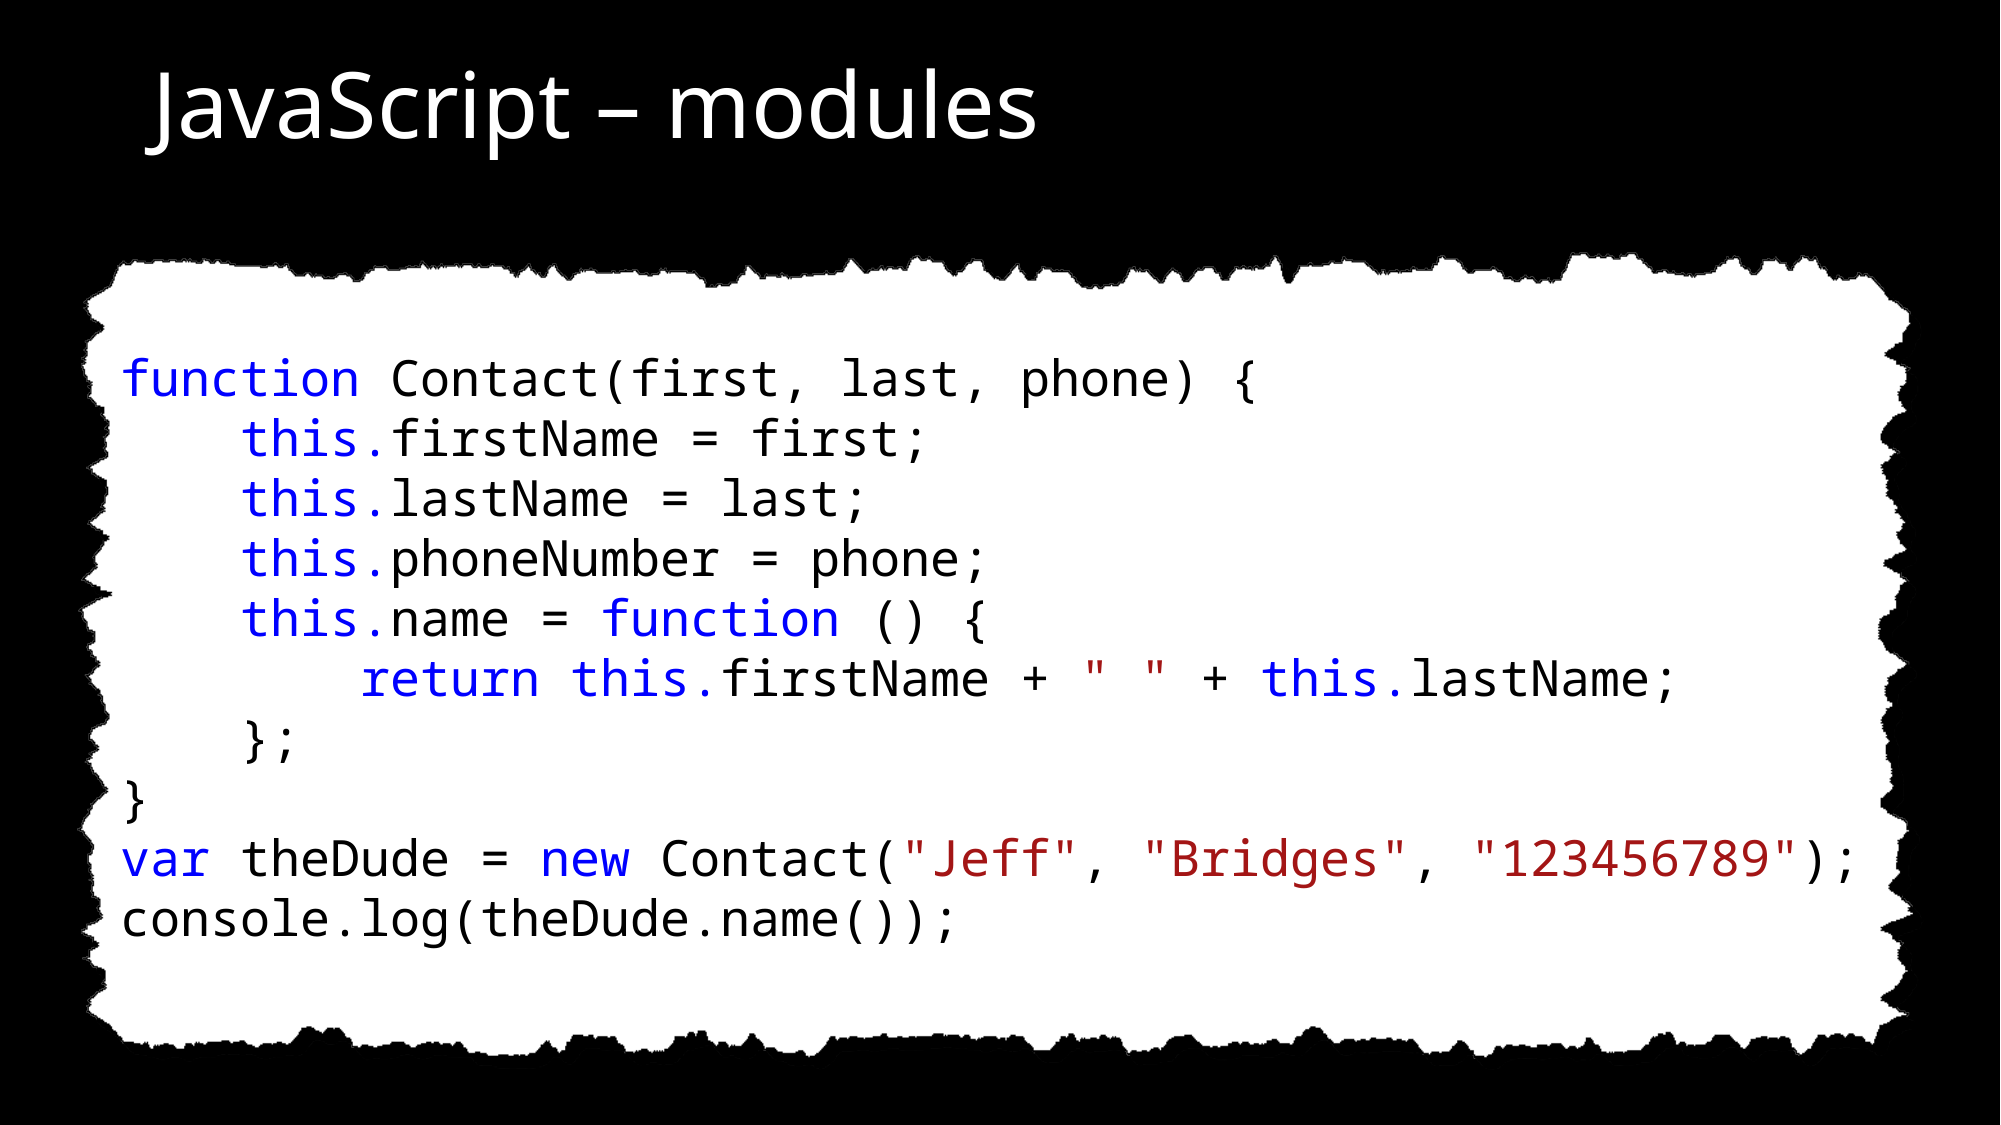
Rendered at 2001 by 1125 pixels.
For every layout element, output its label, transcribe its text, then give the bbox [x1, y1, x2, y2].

title JavaScript – modules [137, 0, 1863, 218]
picture [71, 243, 1940, 1091]
